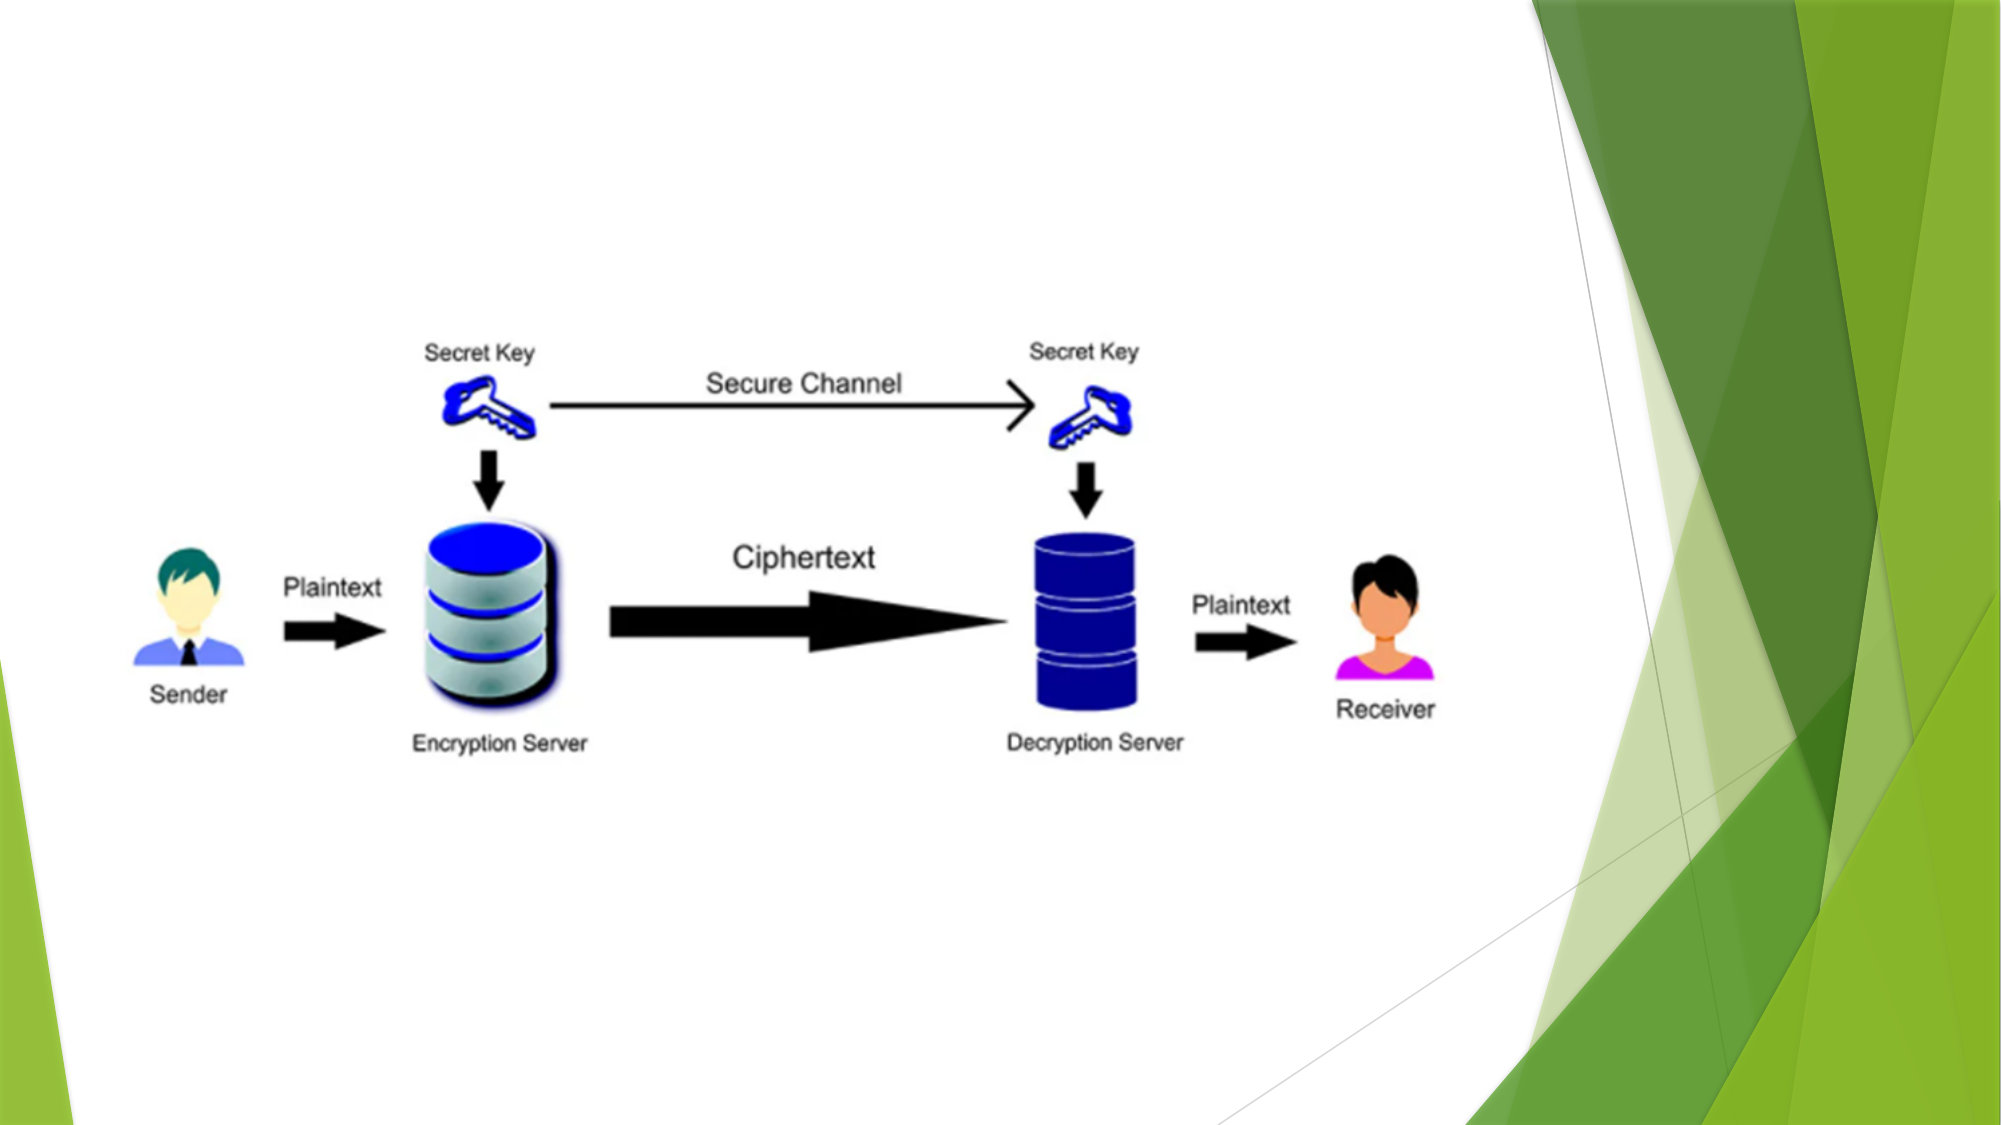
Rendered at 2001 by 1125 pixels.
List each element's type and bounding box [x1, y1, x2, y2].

picture [116, 288, 1489, 793]
